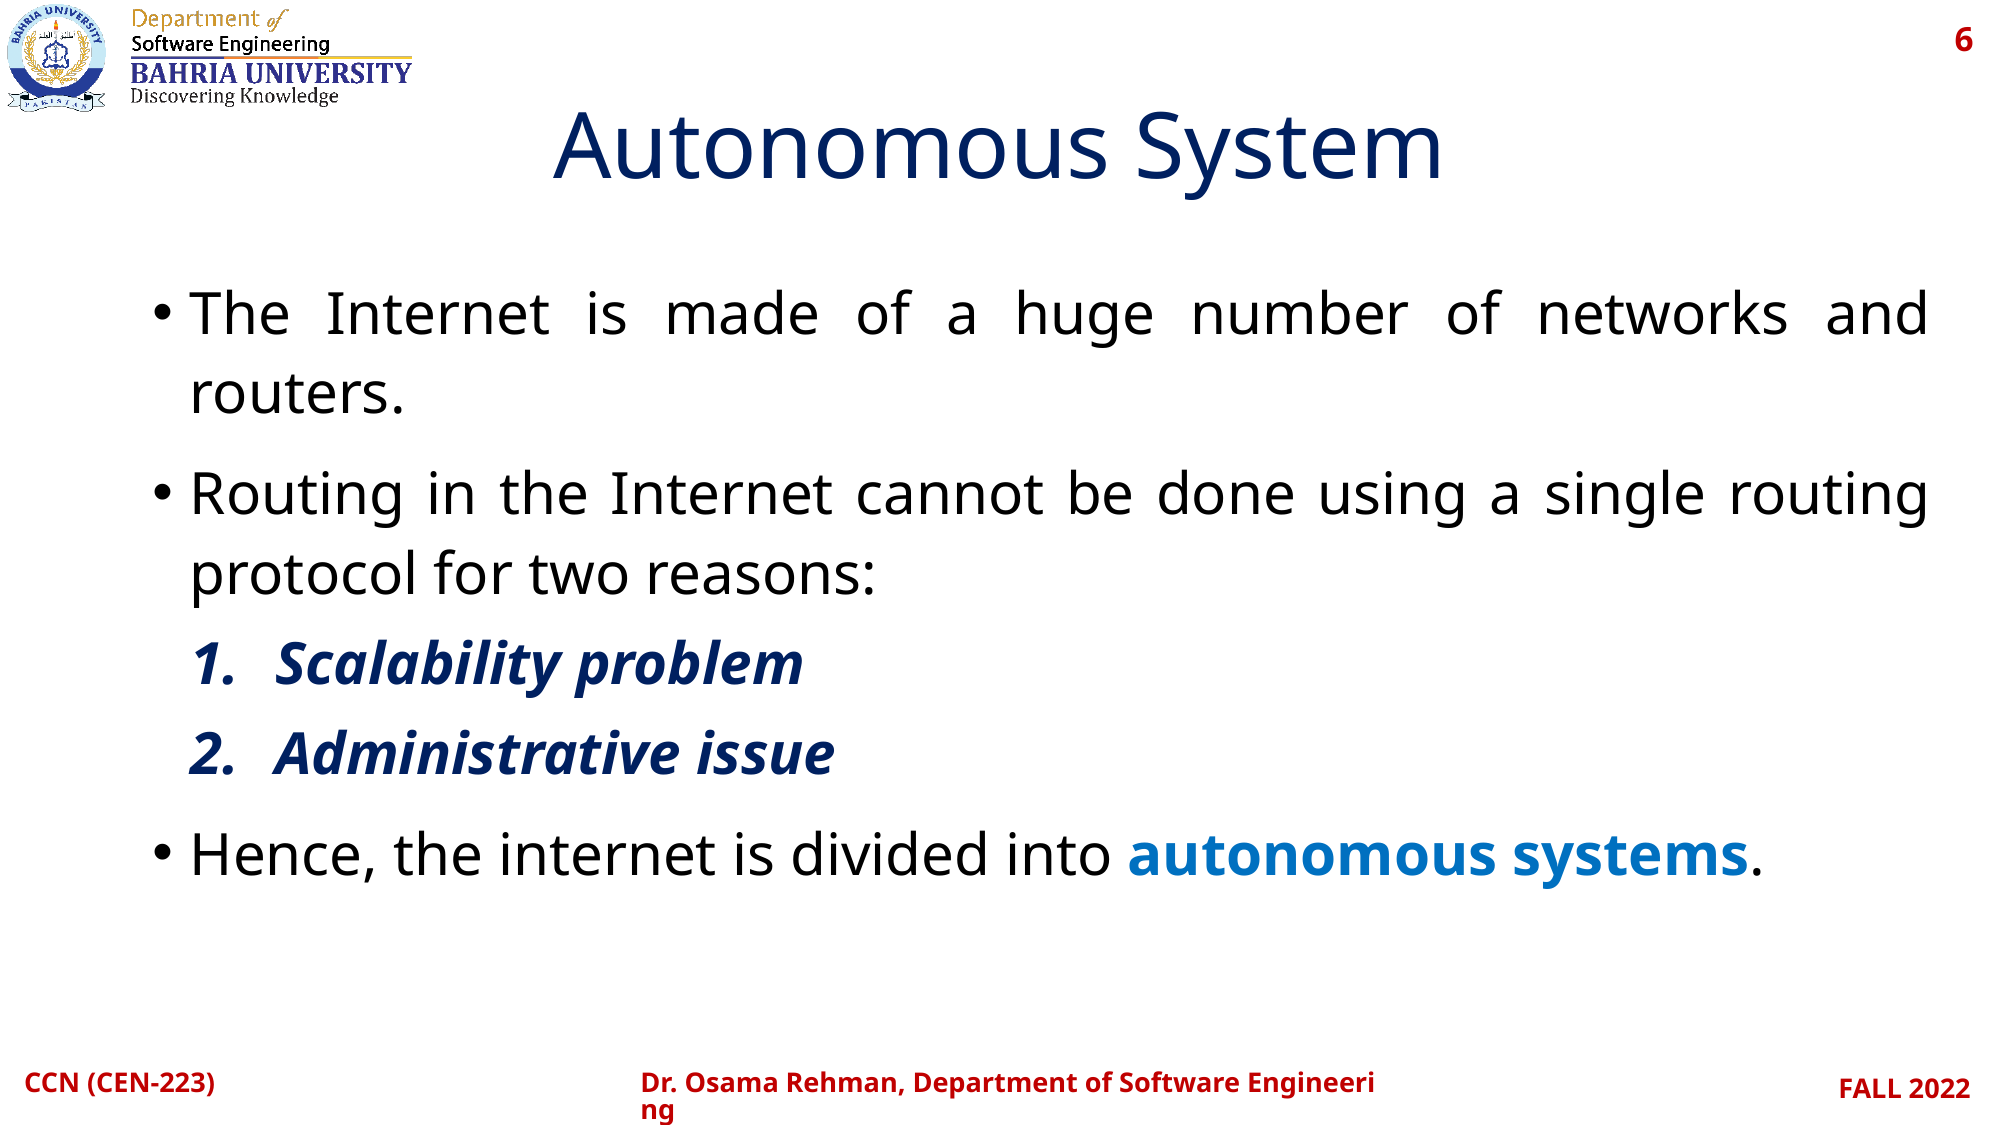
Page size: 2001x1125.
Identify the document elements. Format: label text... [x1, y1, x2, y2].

picture [1, 1, 416, 120]
footer Dr. Osama Rehman, Department of Software Engineering [625, 1057, 1398, 1118]
title Autonomous System [137, 59, 1863, 237]
slide_number CCN (CEN-223) [9, 1057, 625, 1118]
list The Internet is made of a huge number of networks and routers. Routing in the Internet cannot be done using a single routing protocol for two reasons: Scalability problem Administrative issue Hence, the internet is divided into autonomous systems. [137, 258, 1946, 1058]
slide_number 6 [1538, 10, 1989, 71]
